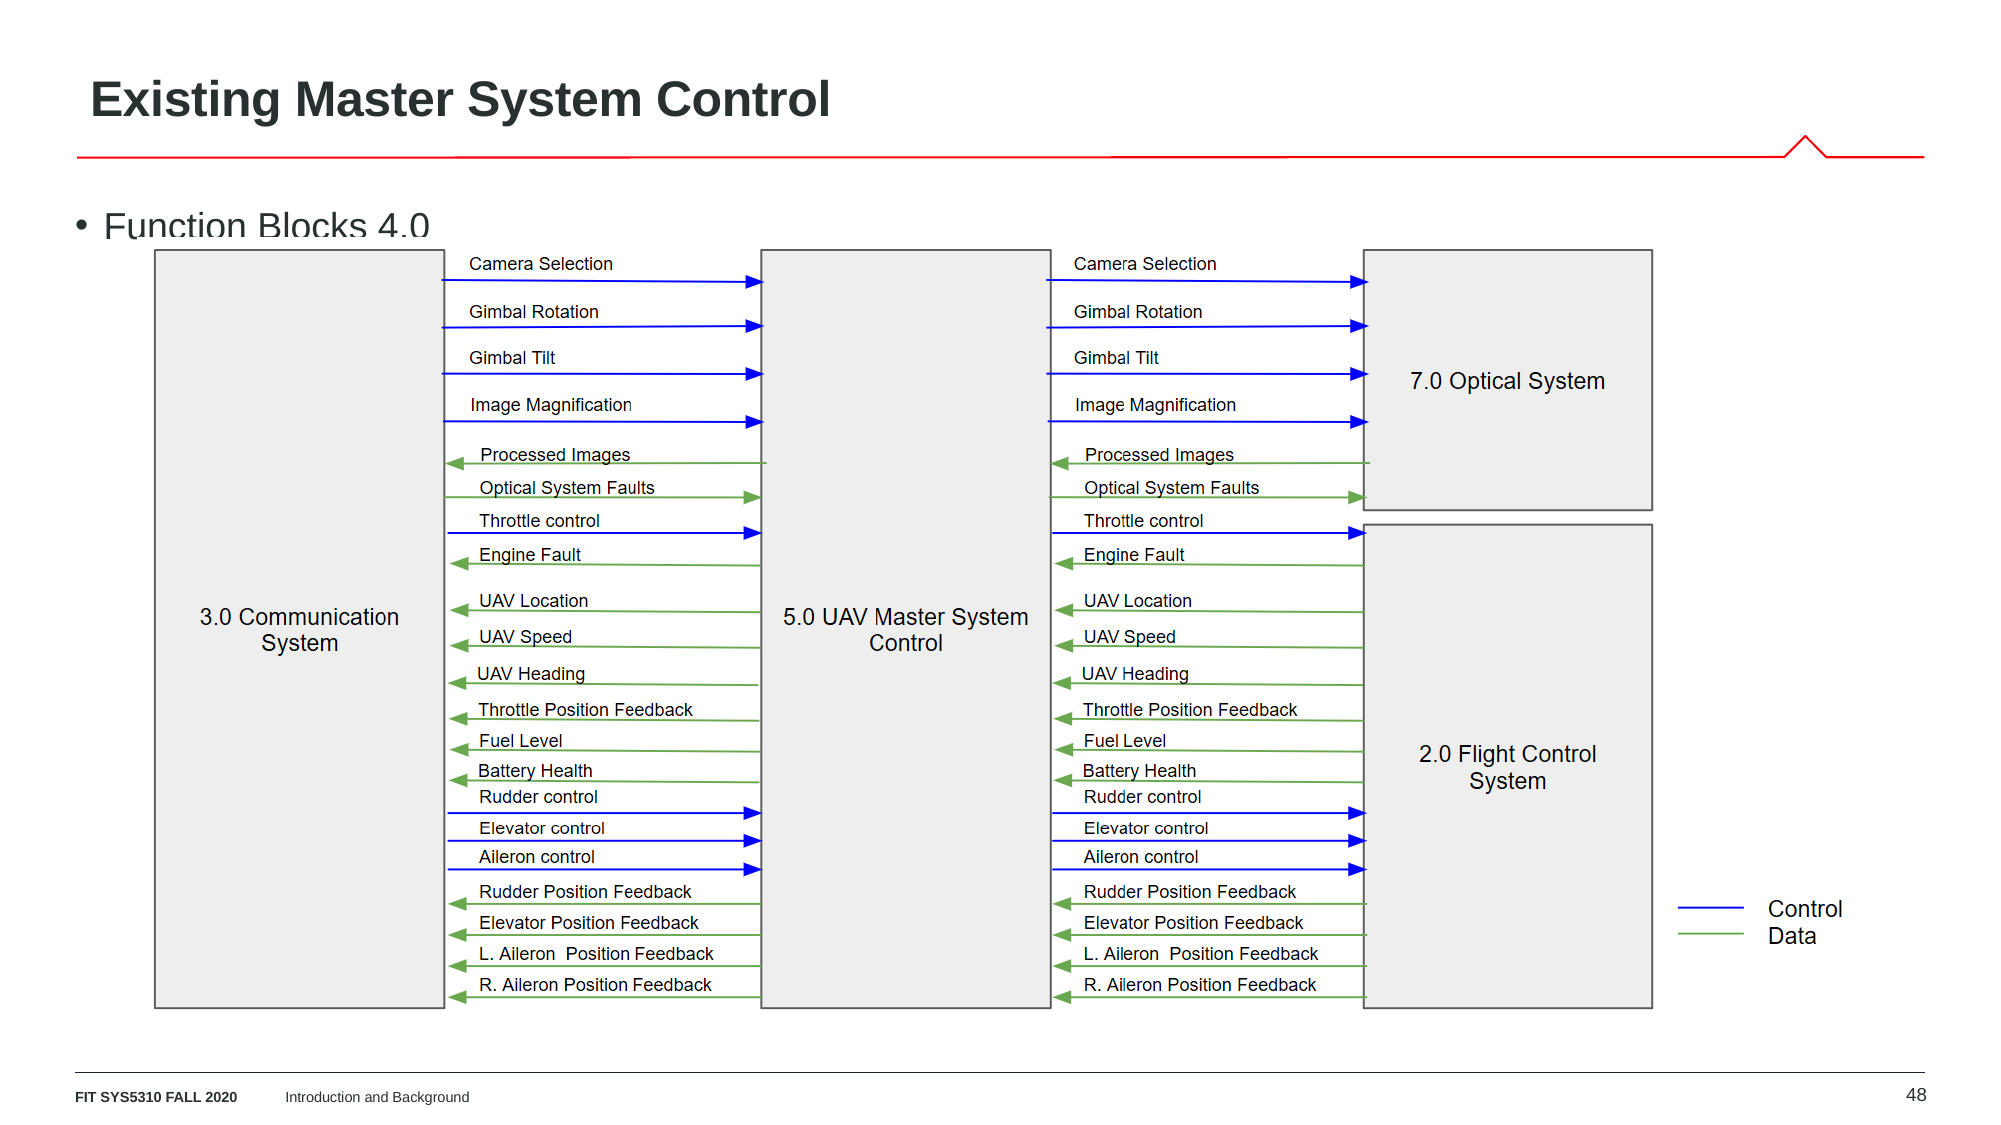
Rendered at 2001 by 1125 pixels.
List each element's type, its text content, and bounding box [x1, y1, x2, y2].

picture [136, 236, 1863, 1023]
list Function Blocks 4.0 [75, 202, 1675, 273]
title Existing Master System Control [75, 47, 1575, 153]
